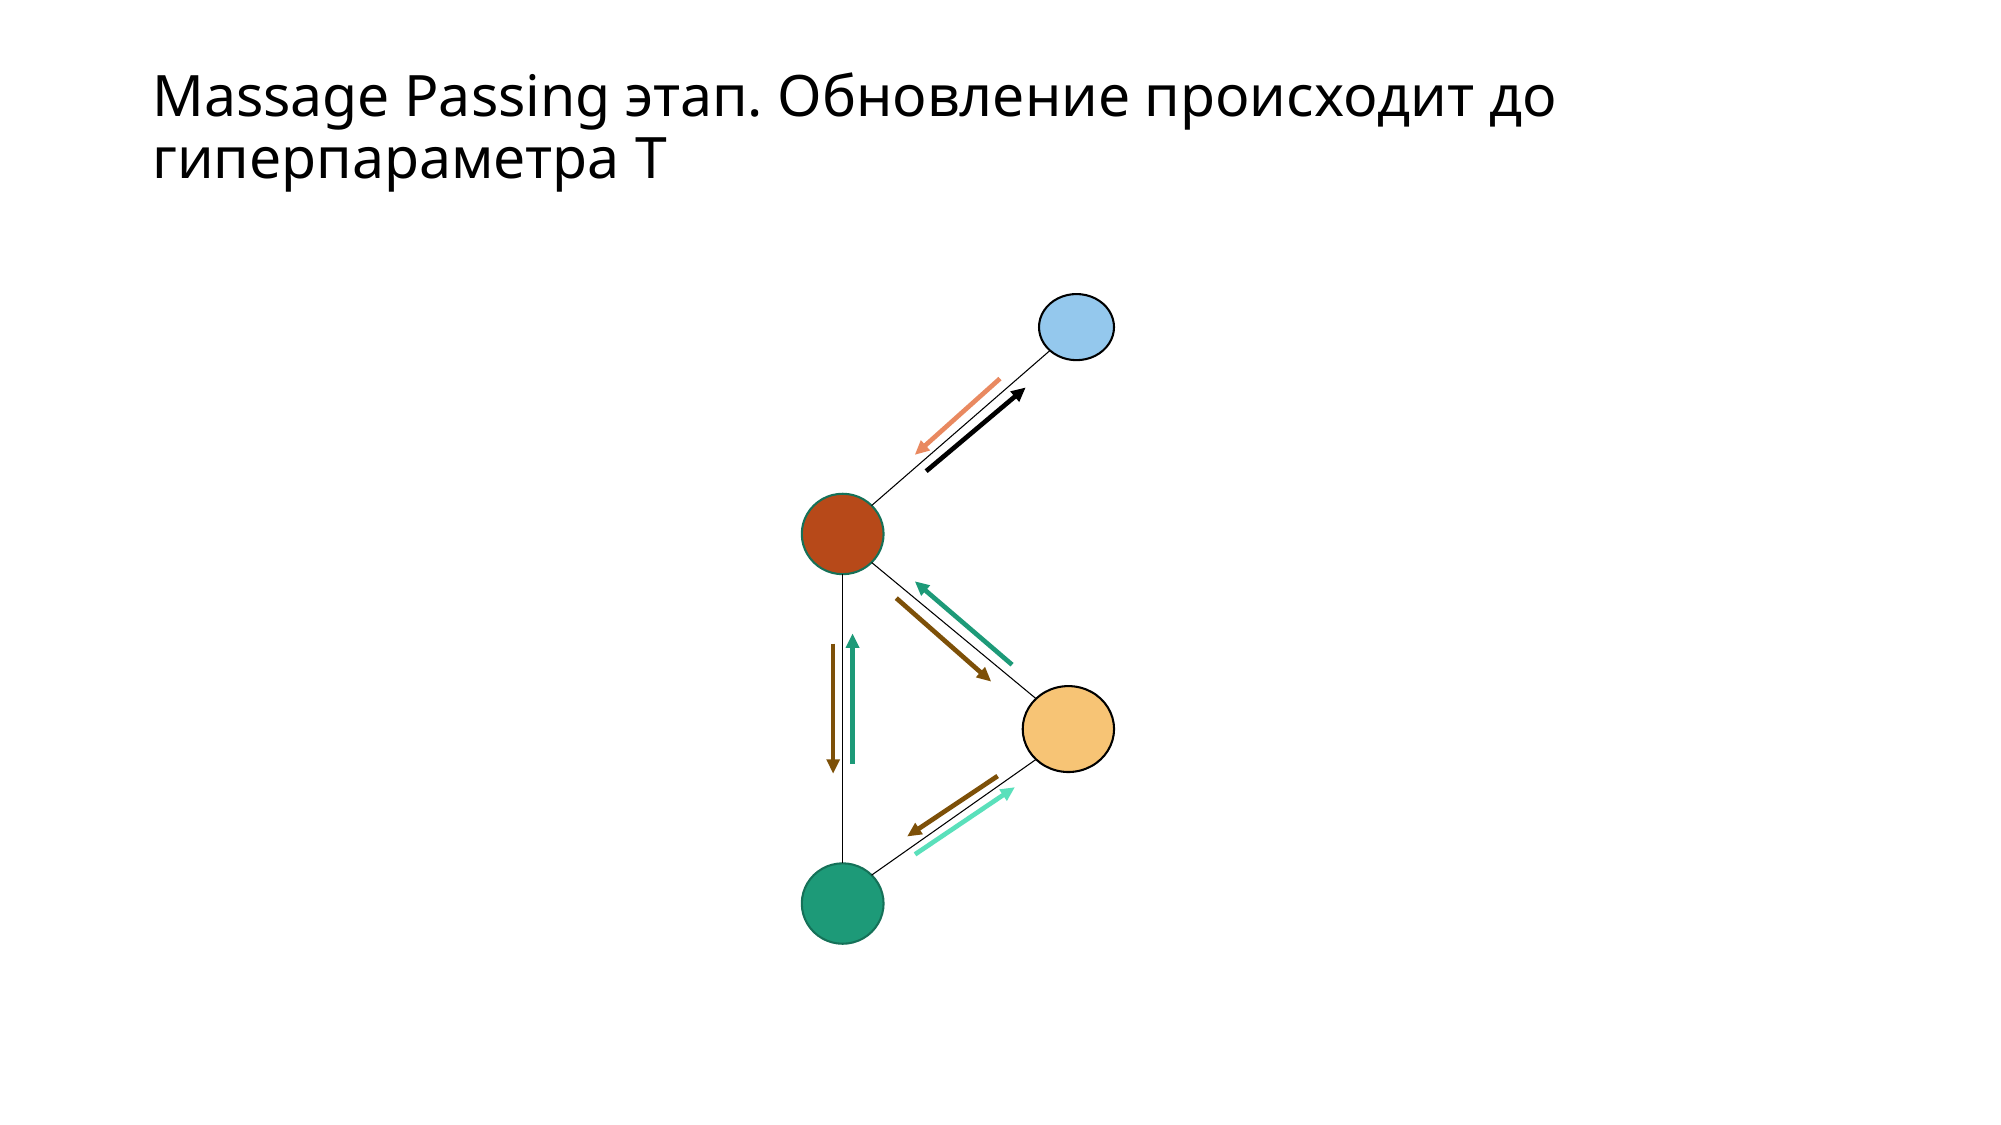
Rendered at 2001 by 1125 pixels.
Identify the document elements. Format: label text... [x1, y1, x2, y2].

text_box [871, 562, 1037, 699]
text_box [1021, 685, 1116, 774]
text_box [915, 581, 1013, 665]
text_box [1037, 293, 1116, 362]
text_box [907, 776, 998, 837]
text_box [926, 387, 1026, 472]
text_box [871, 759, 1037, 876]
text_box [800, 492, 885, 576]
text_box [800, 862, 885, 945]
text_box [871, 350, 1051, 506]
title Massage Passing этап. Обновление происходит до гиперпараметра T [137, 59, 1863, 199]
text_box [915, 378, 1000, 455]
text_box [915, 787, 1015, 855]
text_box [896, 598, 991, 682]
